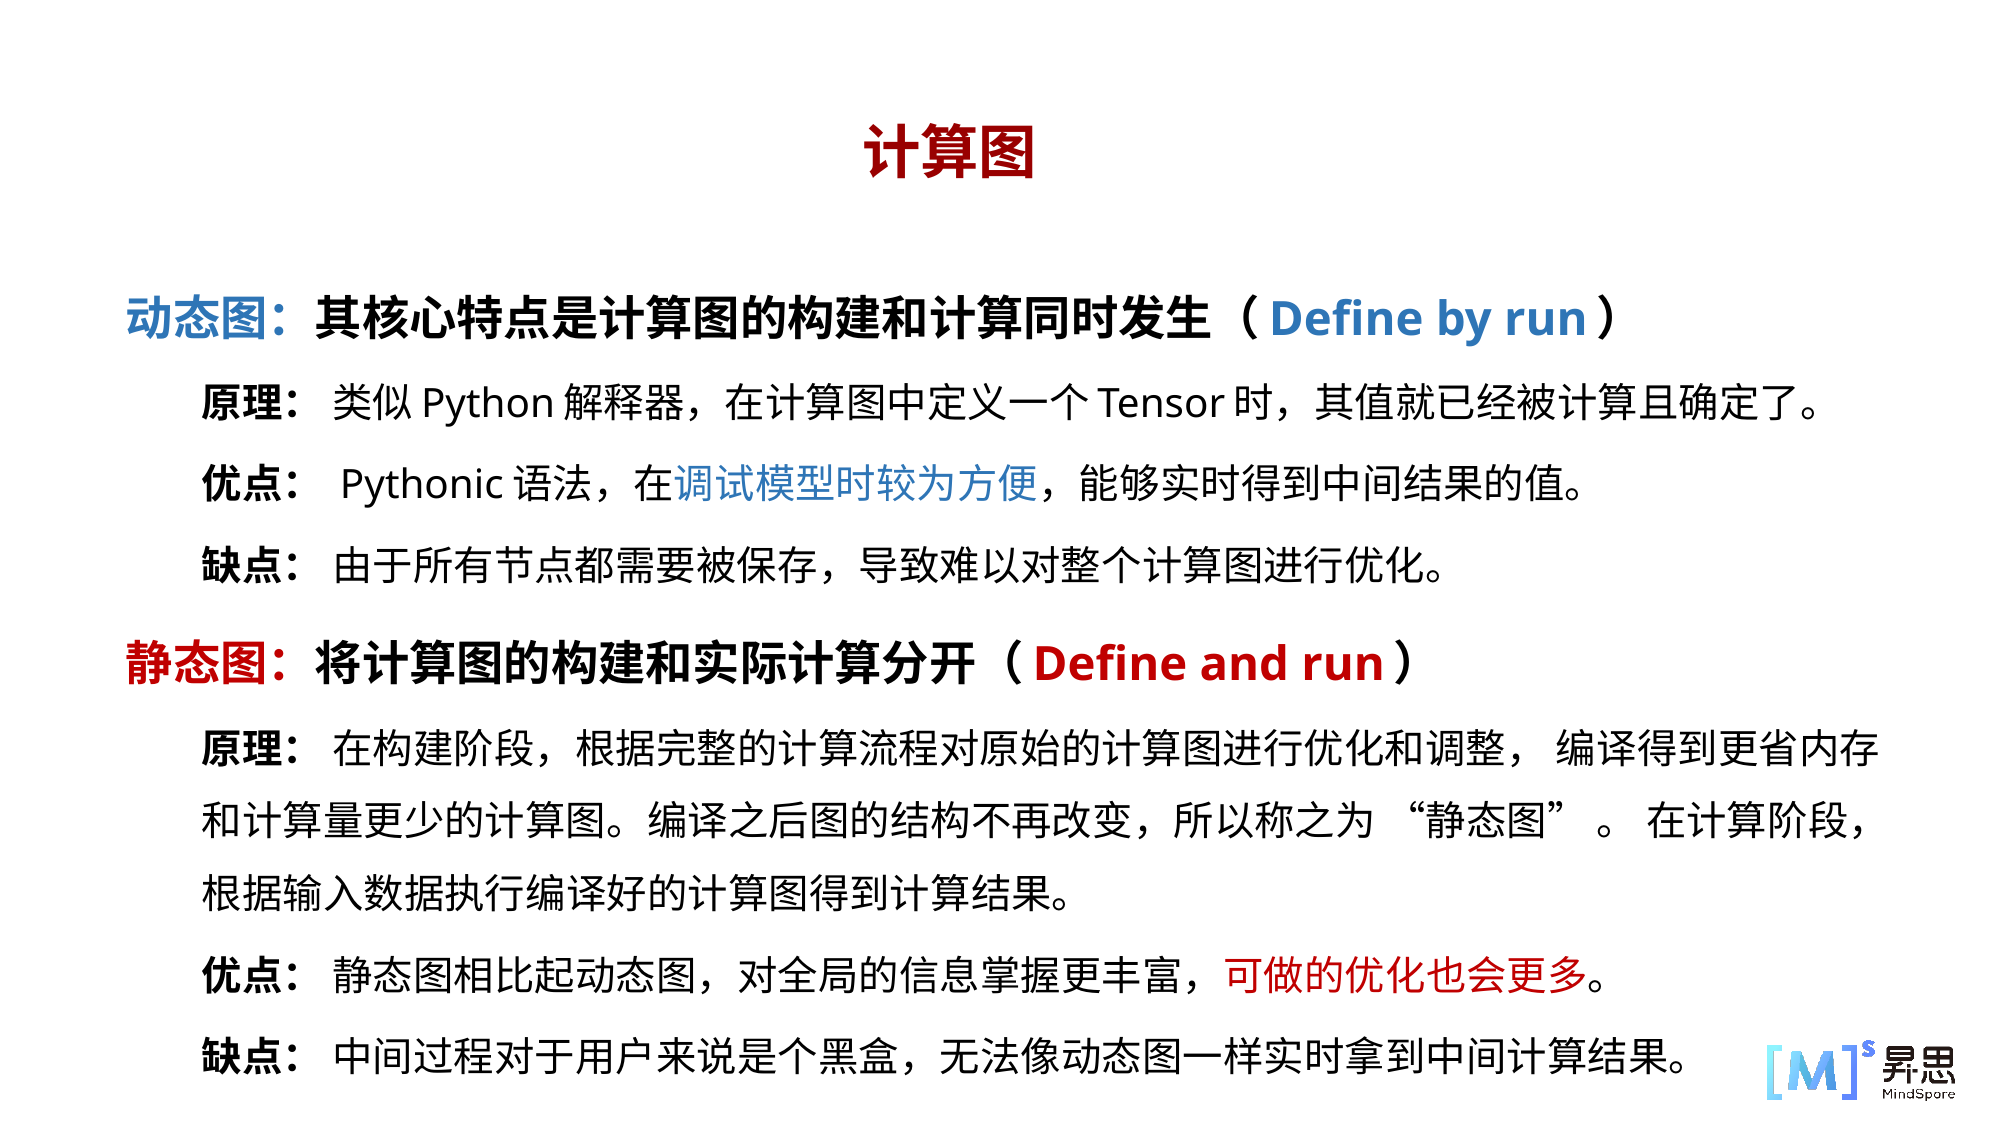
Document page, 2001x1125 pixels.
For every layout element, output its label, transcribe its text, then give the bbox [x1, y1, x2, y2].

list 动态图：其核心特点是计算图的构建和计算同时发生（Define by run） 原理： 类似Python解释器，在计算图中定义一个Tensor时，其值就已经被计算且确定了。 优点： Pythonic语法，在调试模型时较为方便，能够实时得到中间结果的值。 缺点： 由于所有节点都需要被保存，导致难以对整个计算图进行优化。 静态图：将计算图的构建和实际计算分开（Define and run） 原理： 在构建阶段，根据完整的计算流程对原始的计算图进行优化和调整， 编译得到更省内存和计算量更少的计算图。编译之后图的结构不再改变，所以称之为 “静态图” 。 在计算阶段，根据输入数据执行编译好的计算图得到计算结果。 优点： 静态图相比起动态图，对全局的信息掌握更丰富，可做的优化也会更多。 缺点： 中间过程对于用户来说是个黑盒，无法像动态图一样实时拿到中间计算结果。 [110, 252, 1910, 1103]
picture [1760, 1013, 1958, 1125]
title 计算图 [87, 46, 1813, 264]
